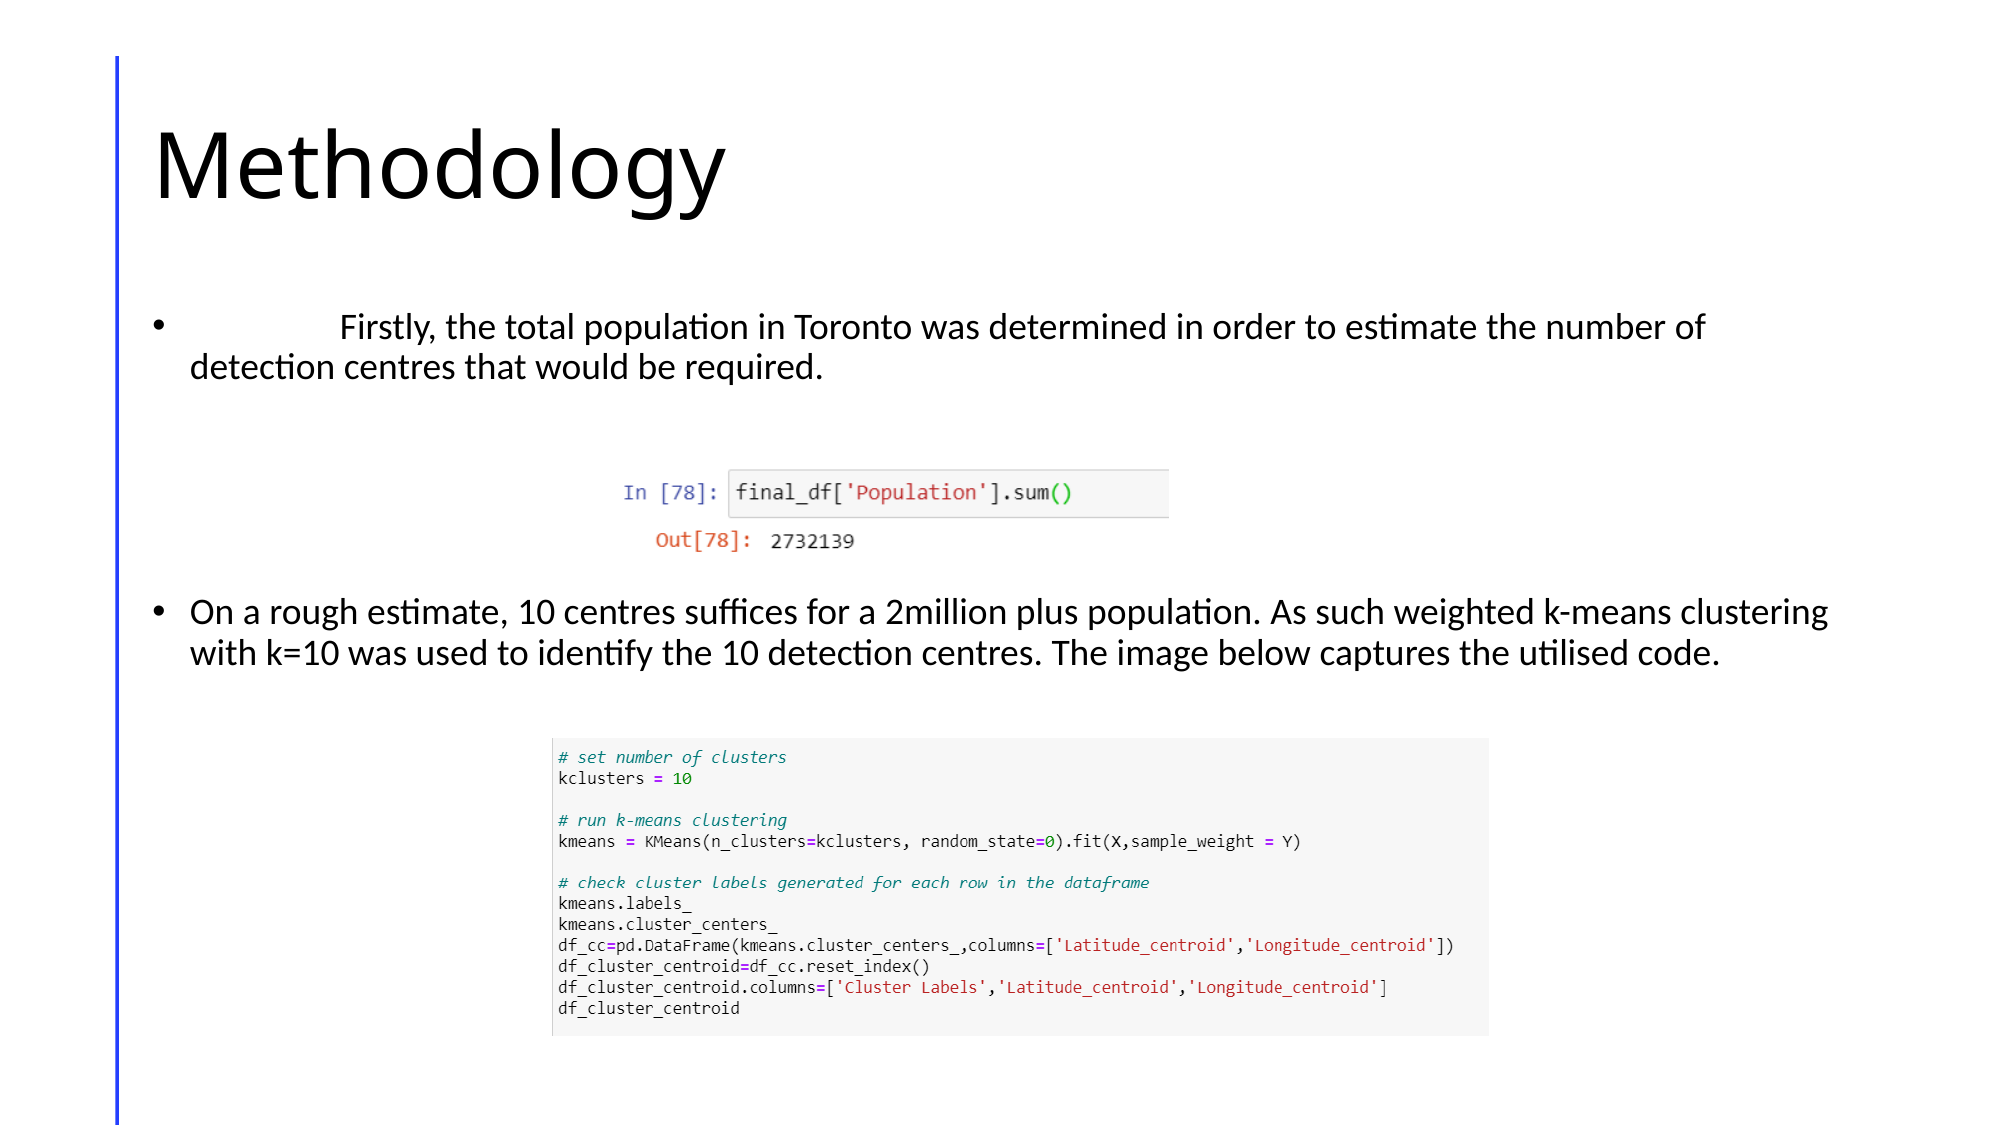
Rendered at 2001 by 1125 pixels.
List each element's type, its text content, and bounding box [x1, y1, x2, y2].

title Methodology [137, 59, 1863, 278]
list Firstly, the total population in Toronto was determined in order to estimate the number of detection centres that would be required. On a rough estimate, 10 centres suffices for a 2million plus population. As such weighted k-means clustering with k=10 was used to identify the 10 detection centres. The image below captures the utilised code. [137, 299, 1863, 1014]
picture [548, 738, 1489, 1036]
picture [603, 441, 1169, 563]
